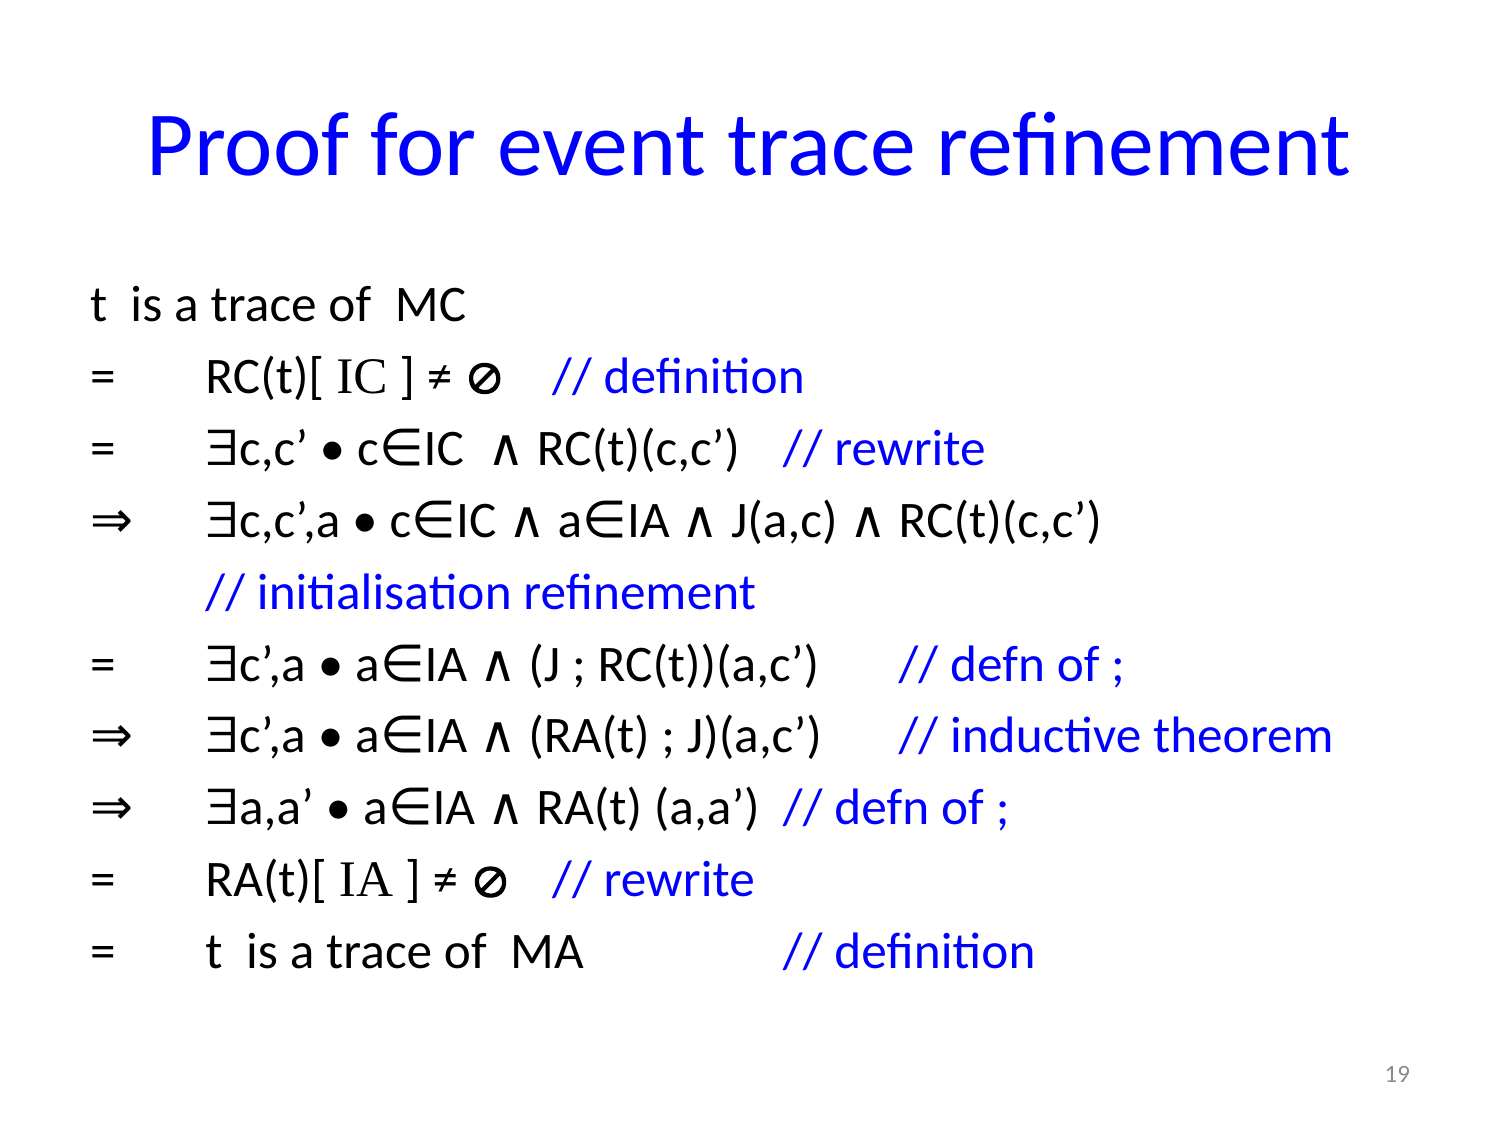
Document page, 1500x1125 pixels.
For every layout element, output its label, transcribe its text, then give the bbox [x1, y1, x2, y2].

list t is a trace of MC = RC(t)[ IC ] ≠  // definition = c,c’ • c∈IC ∧ RC(t)(c,c’) // rewrite ⇒ c,c’,a • c∈IC ∧ a∈IA ∧ J(a,c) ∧ RC(t)(c,c’) // initialisation refinement = c’,a • a∈IA ∧ (J ; RC(t))(a,c’) // defn of ; ⇒ c’,a • a∈IA ∧ (RA(t) ; J)(a,c’) // inductive theorem ⇒ a,a’ • a∈IA ∧ RA(t) (a,a’) // defn of ; = RA(t)[ IA ] ≠  // rewrite = t is a trace of MA // definition [75, 262, 1425, 1005]
title Proof for event trace refinement [75, 45, 1425, 233]
slide_number 19 [1074, 1042, 1425, 1103]
